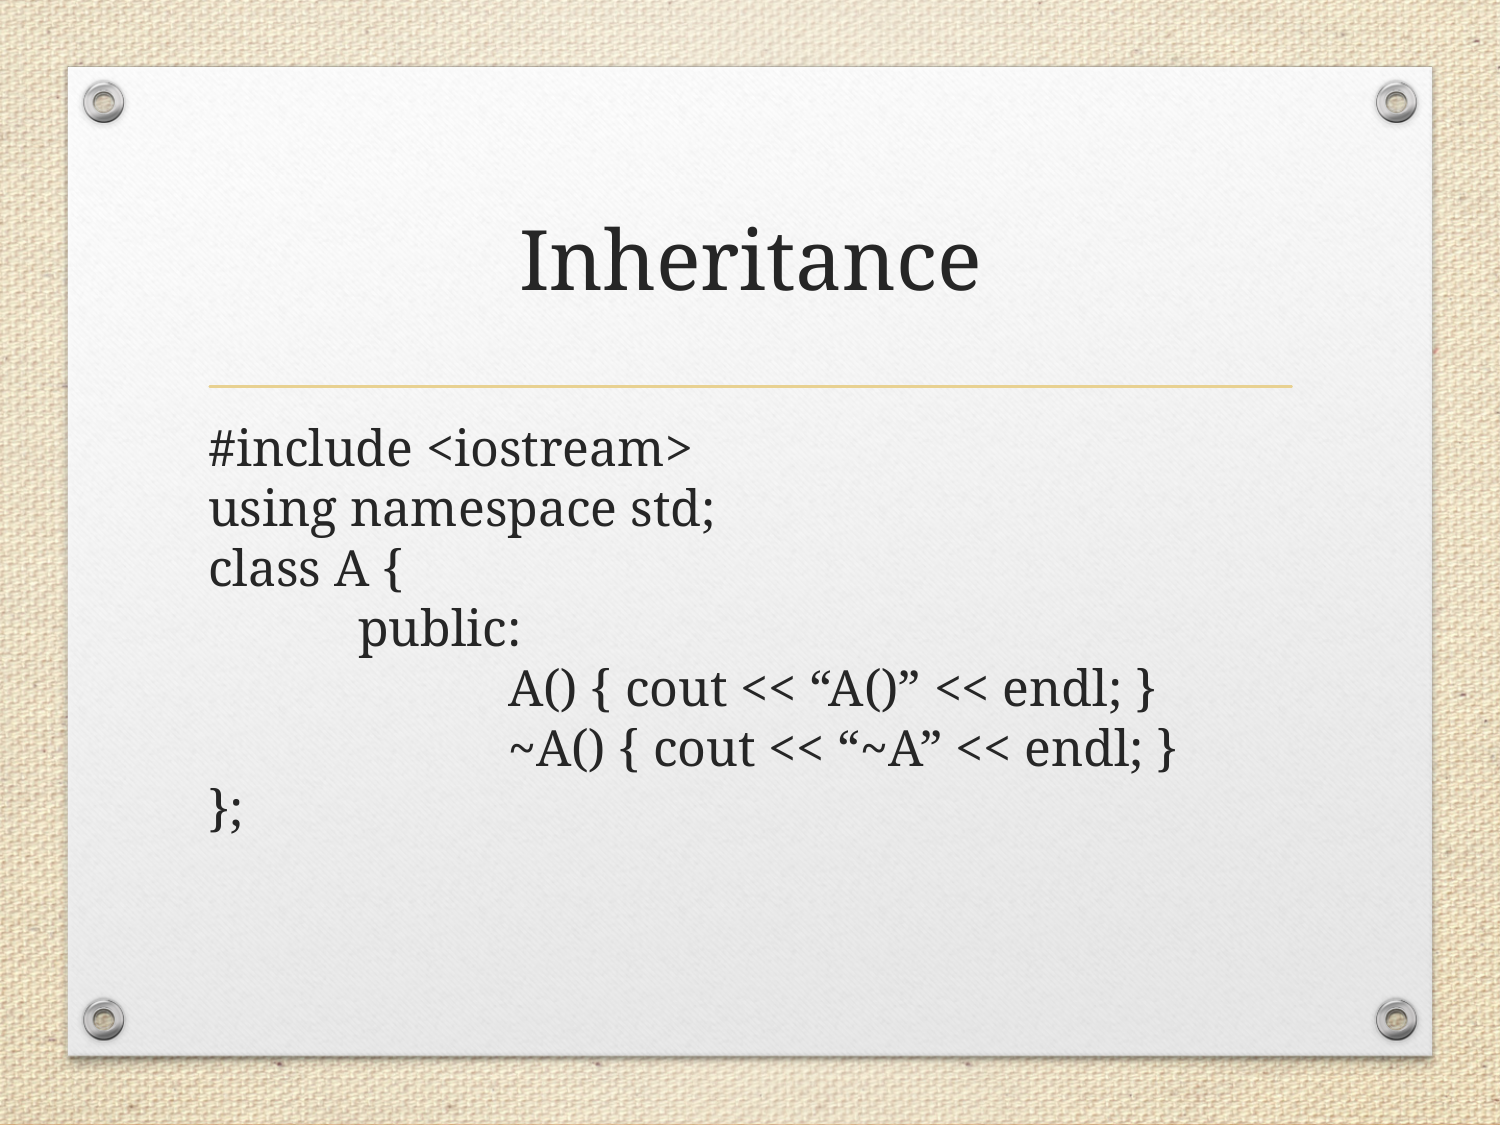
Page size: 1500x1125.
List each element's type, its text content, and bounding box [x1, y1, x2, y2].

list #include <iostream> using namespace std; class A { public: A() { cout << “A()” << endl; } ~A() { cout << “~A” << endl; } }; [193, 408, 1309, 974]
picture [0, 0, 1500, 1125]
title Inheritance [193, 150, 1309, 365]
